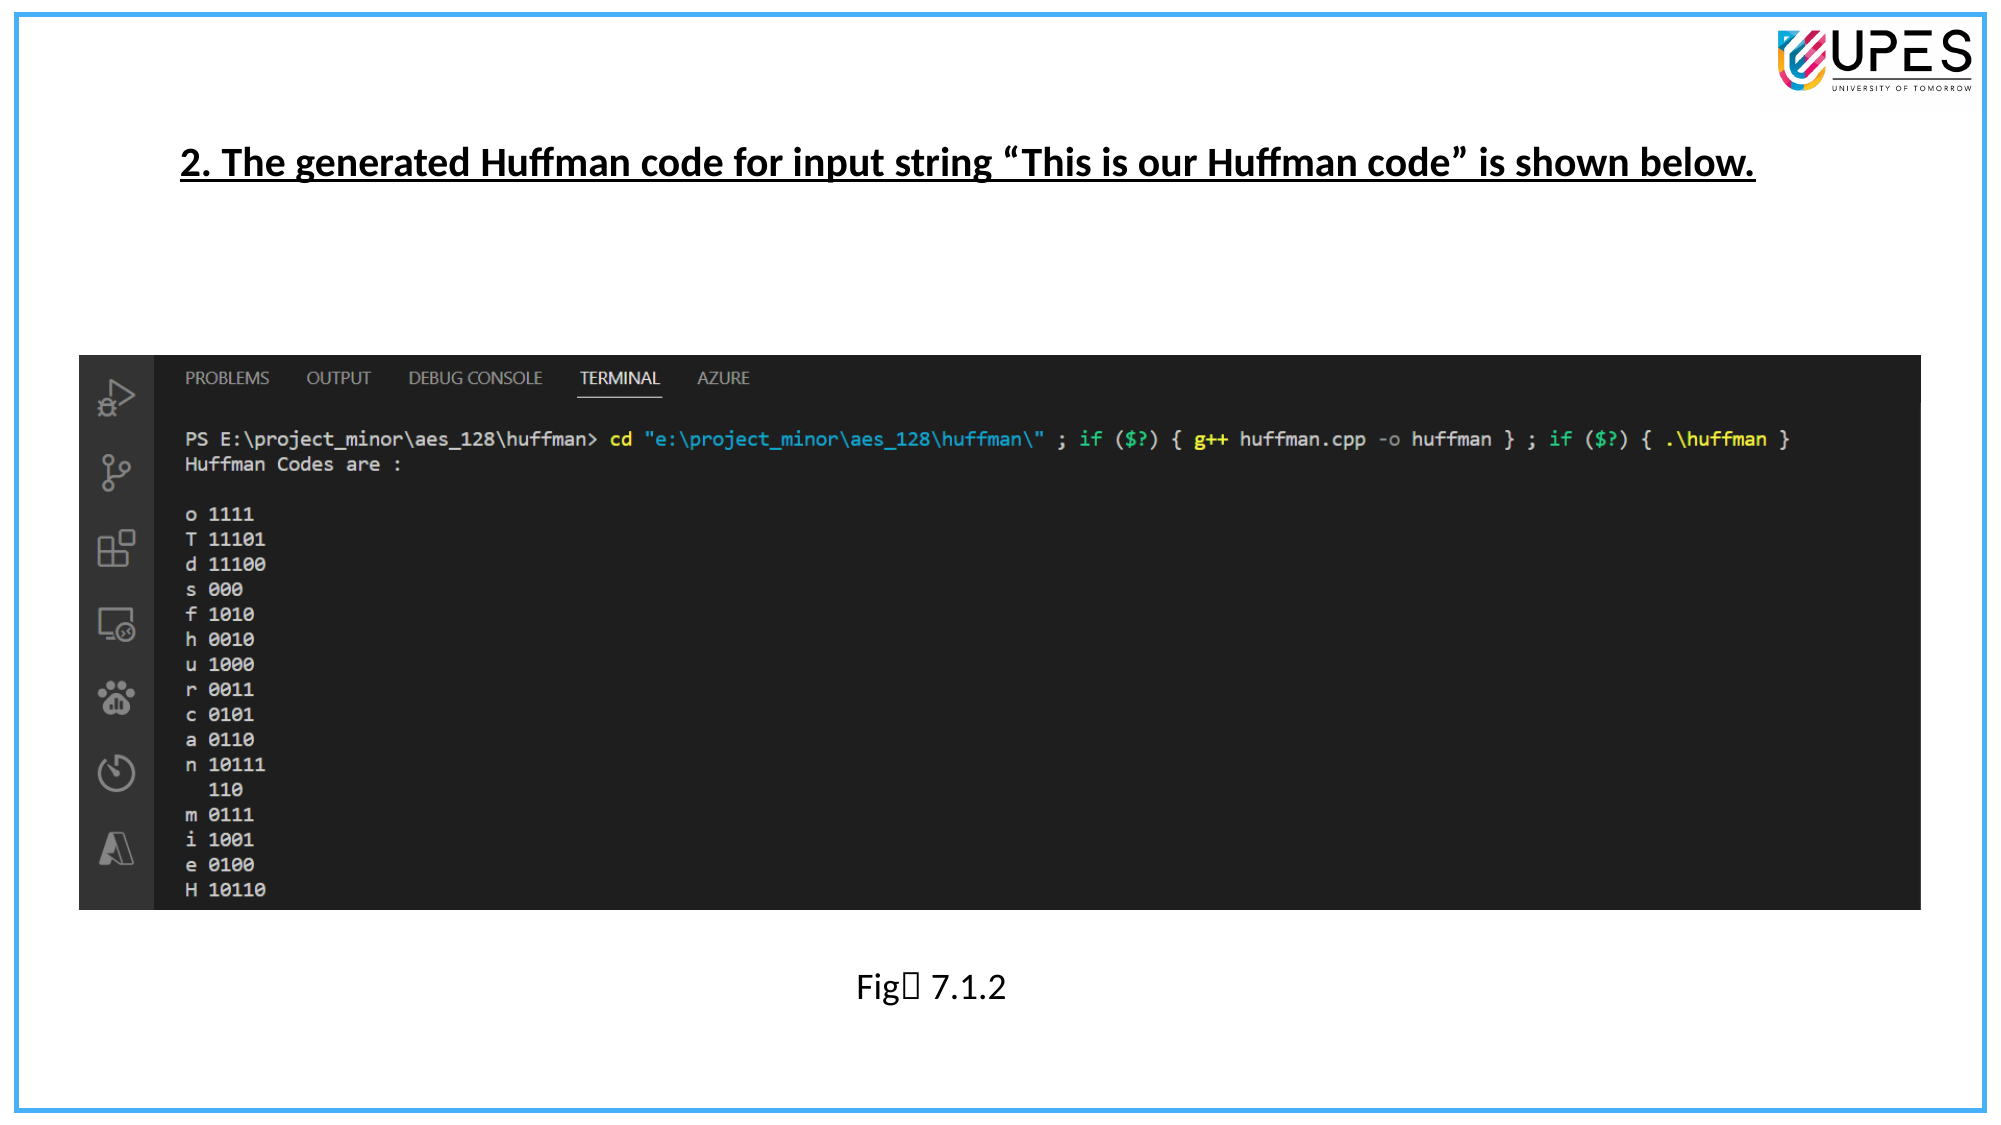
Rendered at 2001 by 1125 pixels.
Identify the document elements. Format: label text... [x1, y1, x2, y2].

text_box 2. The generated Huffman code for input string “This is our Huffman code” is shown below. [164, 126, 1834, 192]
picture [79, 355, 1921, 910]
picture [1758, 20, 1978, 110]
text_box Fig 7.1.2 [391, 954, 1440, 1015]
